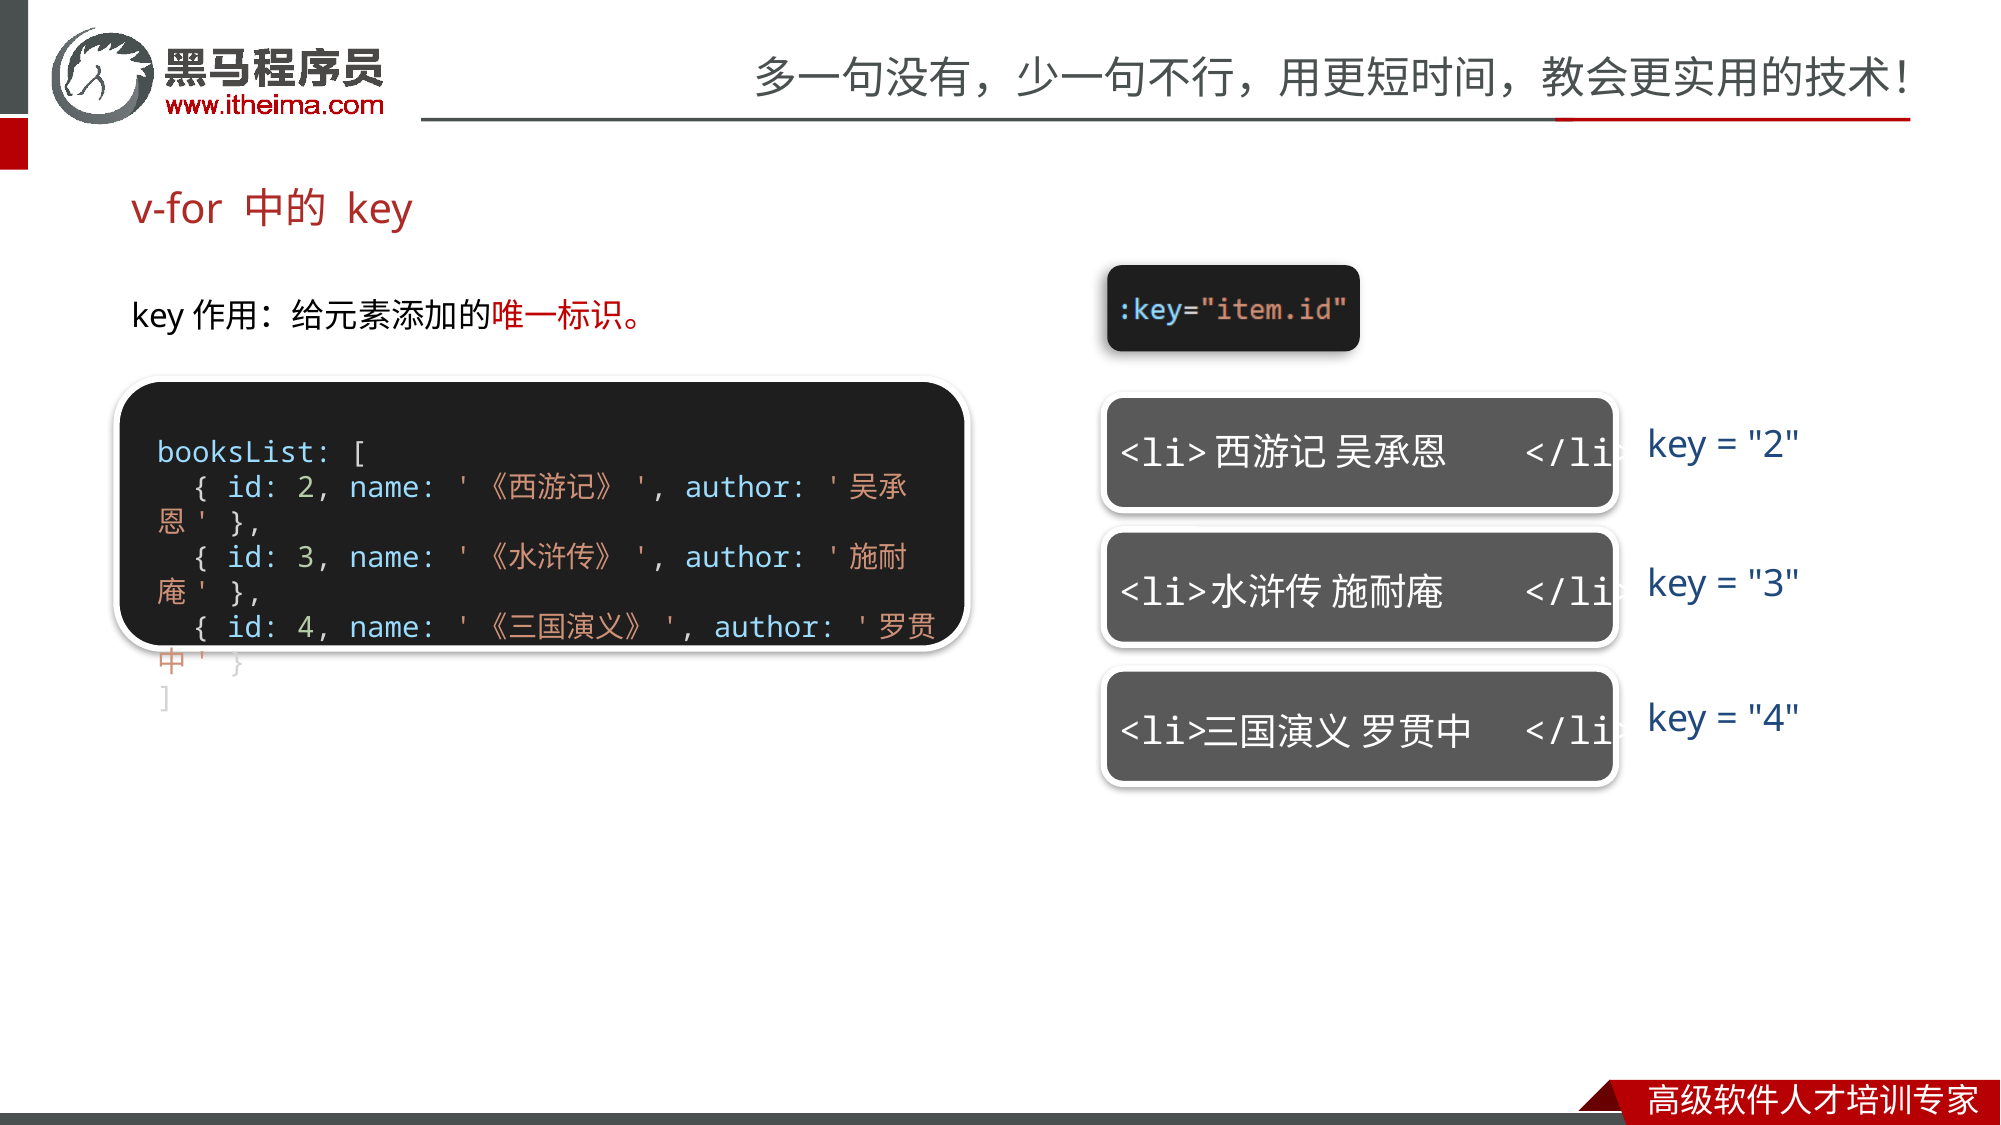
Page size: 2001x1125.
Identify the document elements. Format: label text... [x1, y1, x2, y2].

text_box 水浒传 施耐庵 [1196, 560, 1538, 620]
text_box [113, 375, 969, 636]
text_box [1100, 665, 1620, 788]
text_box key = "2" [1632, 412, 1857, 473]
text_box <li> </li> [1103, 421, 1681, 482]
text_box key = "3" [1632, 551, 1841, 611]
picture [1107, 264, 1361, 352]
text_box <li> </li> [1103, 699, 1632, 760]
text_box booksList: [ { id: 2, name: '《西游记》', author: '吴承恩' }, { id: 3, name: '《水浒传》', author: '施耐庵' }, { id: 4, name: '《三国演义》', author: '罗贯中' } ] [126, 410, 1018, 737]
text_box <li> </li> [1103, 560, 1702, 621]
text_box key作用：给元素添加的唯一标识。 [116, 246, 1360, 342]
text_box 西游记 吴承恩 [1199, 420, 1481, 481]
text_box key = "4" [1632, 686, 1841, 747]
text_box [1100, 526, 1620, 648]
text_box [1100, 391, 1620, 514]
text_box 三国演义 罗贯中 [1187, 700, 1687, 761]
picture [50, 26, 384, 125]
title v-for 中的 key [116, 164, 876, 246]
